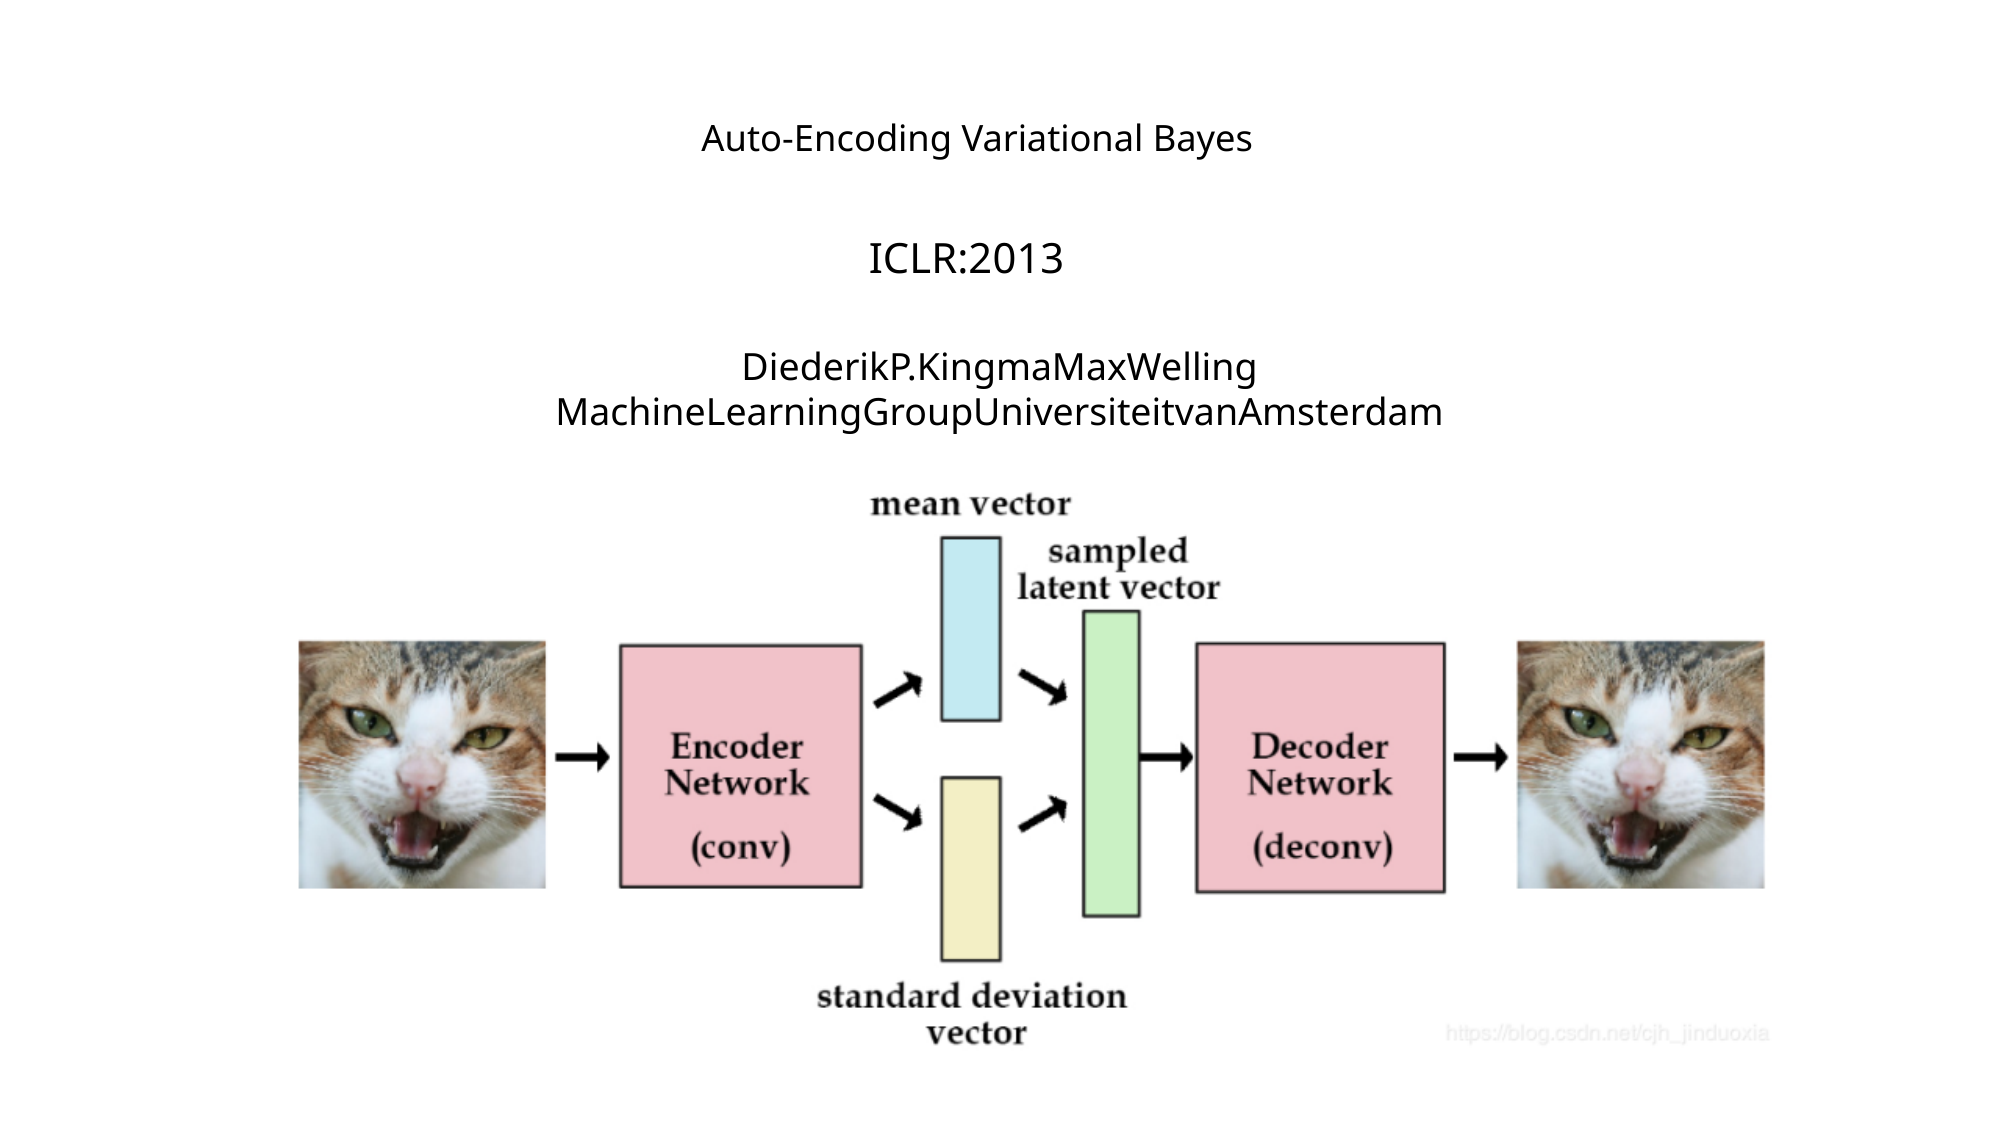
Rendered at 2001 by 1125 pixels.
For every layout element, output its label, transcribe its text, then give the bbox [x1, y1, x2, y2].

text_box DiederikP.KingmaMaxWelling MachineLearningGroupUniversiteitvanAmsterdam [426, 335, 1574, 440]
picture [288, 488, 1773, 1058]
text_box Auto-Encoding Variational Bayes [619, 101, 1336, 167]
text_box ICLR:2013 [854, 224, 1126, 290]
